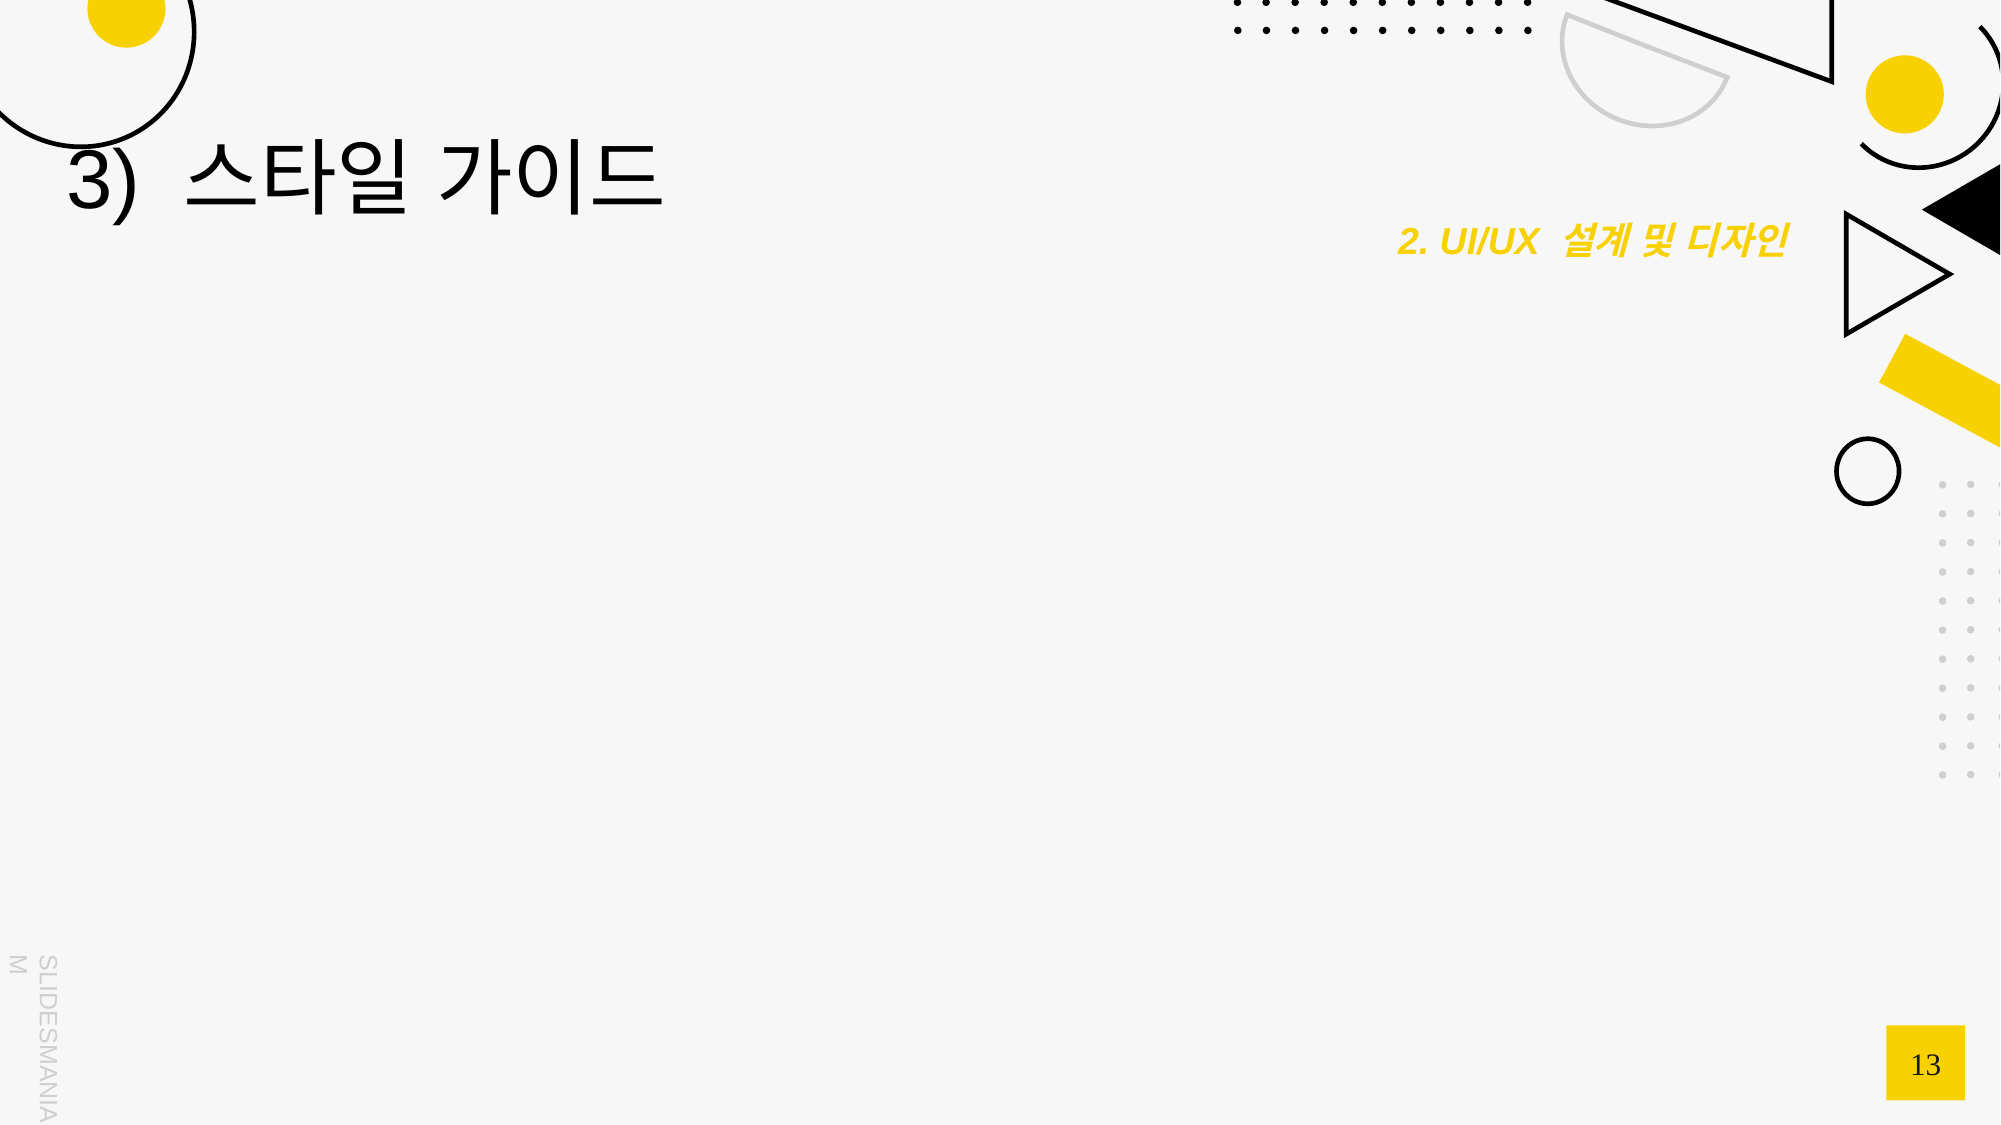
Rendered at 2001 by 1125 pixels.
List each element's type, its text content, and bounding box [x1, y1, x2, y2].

subtitle 2. UI/UX 설계 및 디자인 [1310, 197, 1808, 300]
title 3) 스타일 가이드 [46, 80, 1802, 270]
slide_number 13 [1865, 1019, 1986, 1106]
